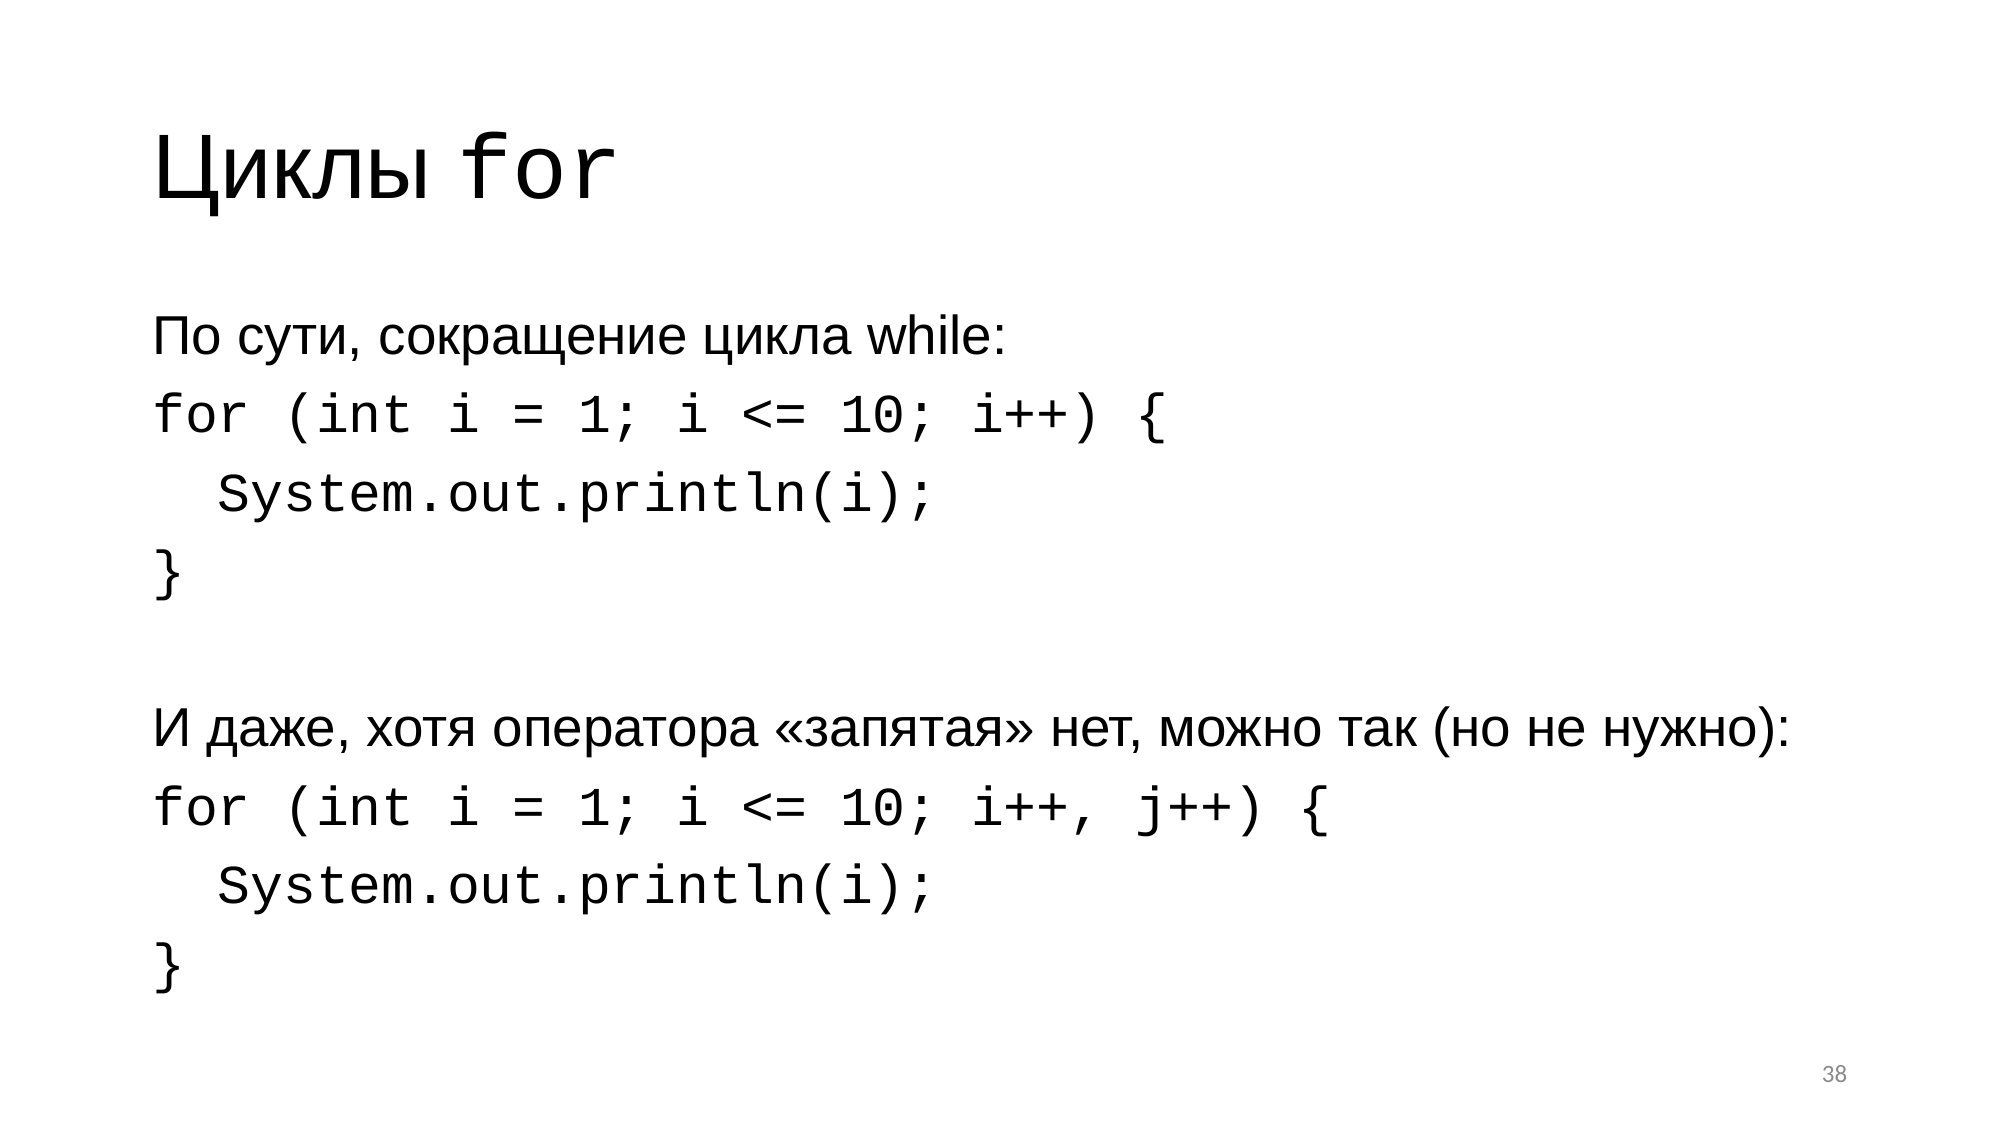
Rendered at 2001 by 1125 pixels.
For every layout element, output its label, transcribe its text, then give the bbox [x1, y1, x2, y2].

slide_number 38 [1412, 1042, 1863, 1103]
list По сути, сокращение цикла while: for (int i = 1; i <= 10; i++) { System.out.println(i); } И даже, хотя оператора «запятая» нет, можно так (но не нужно): for (int i = 1; i <= 10; i++, j++) { System.out.println(i); } [137, 299, 1863, 1014]
title Циклы for [137, 59, 1863, 278]
